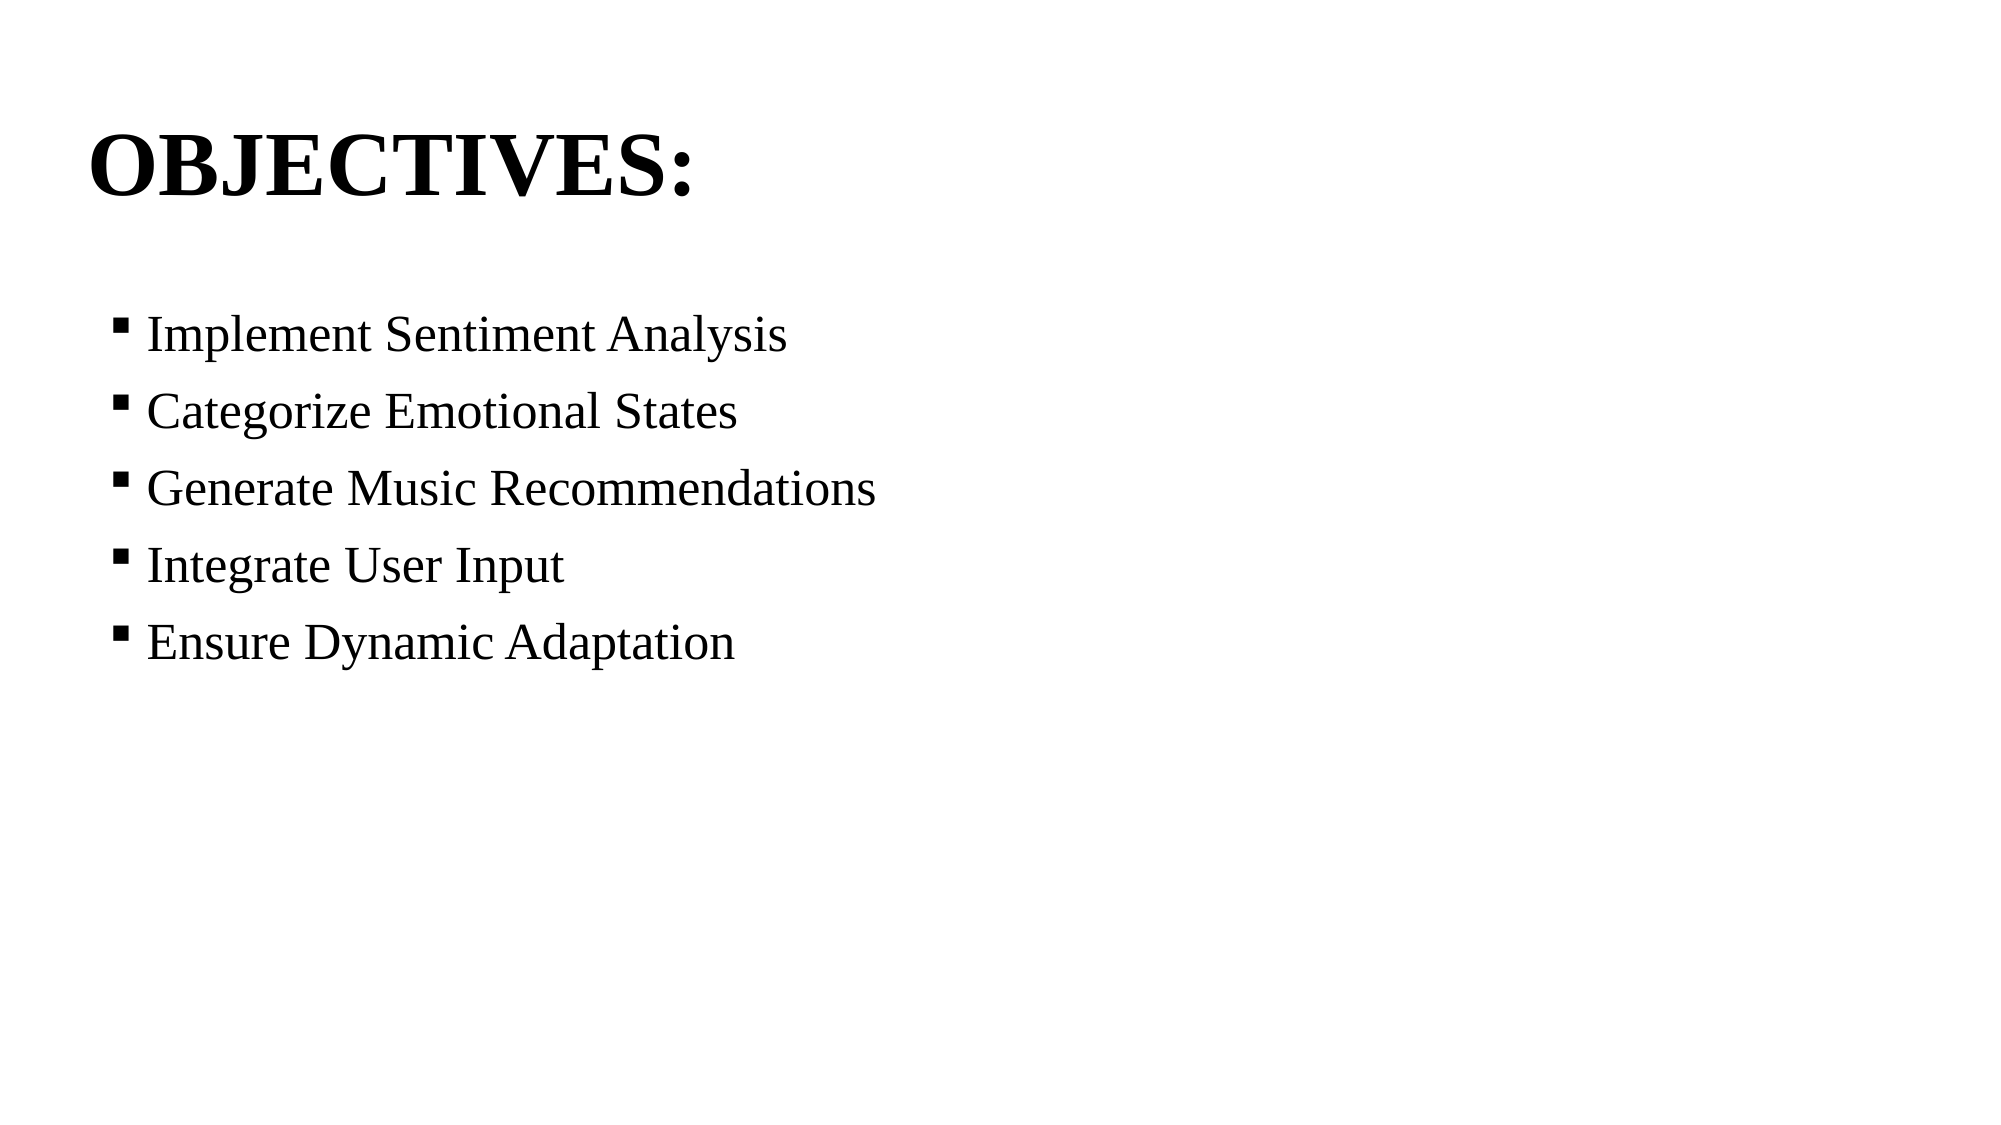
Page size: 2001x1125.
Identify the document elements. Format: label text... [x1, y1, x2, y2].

list Implement Sentiment Analysis Categorize Emotional States Generate Music Recommendations Integrate User Input Ensure Dynamic Adaptation [94, 299, 1027, 1014]
title OBJECTIVES: [72, 54, 746, 278]
